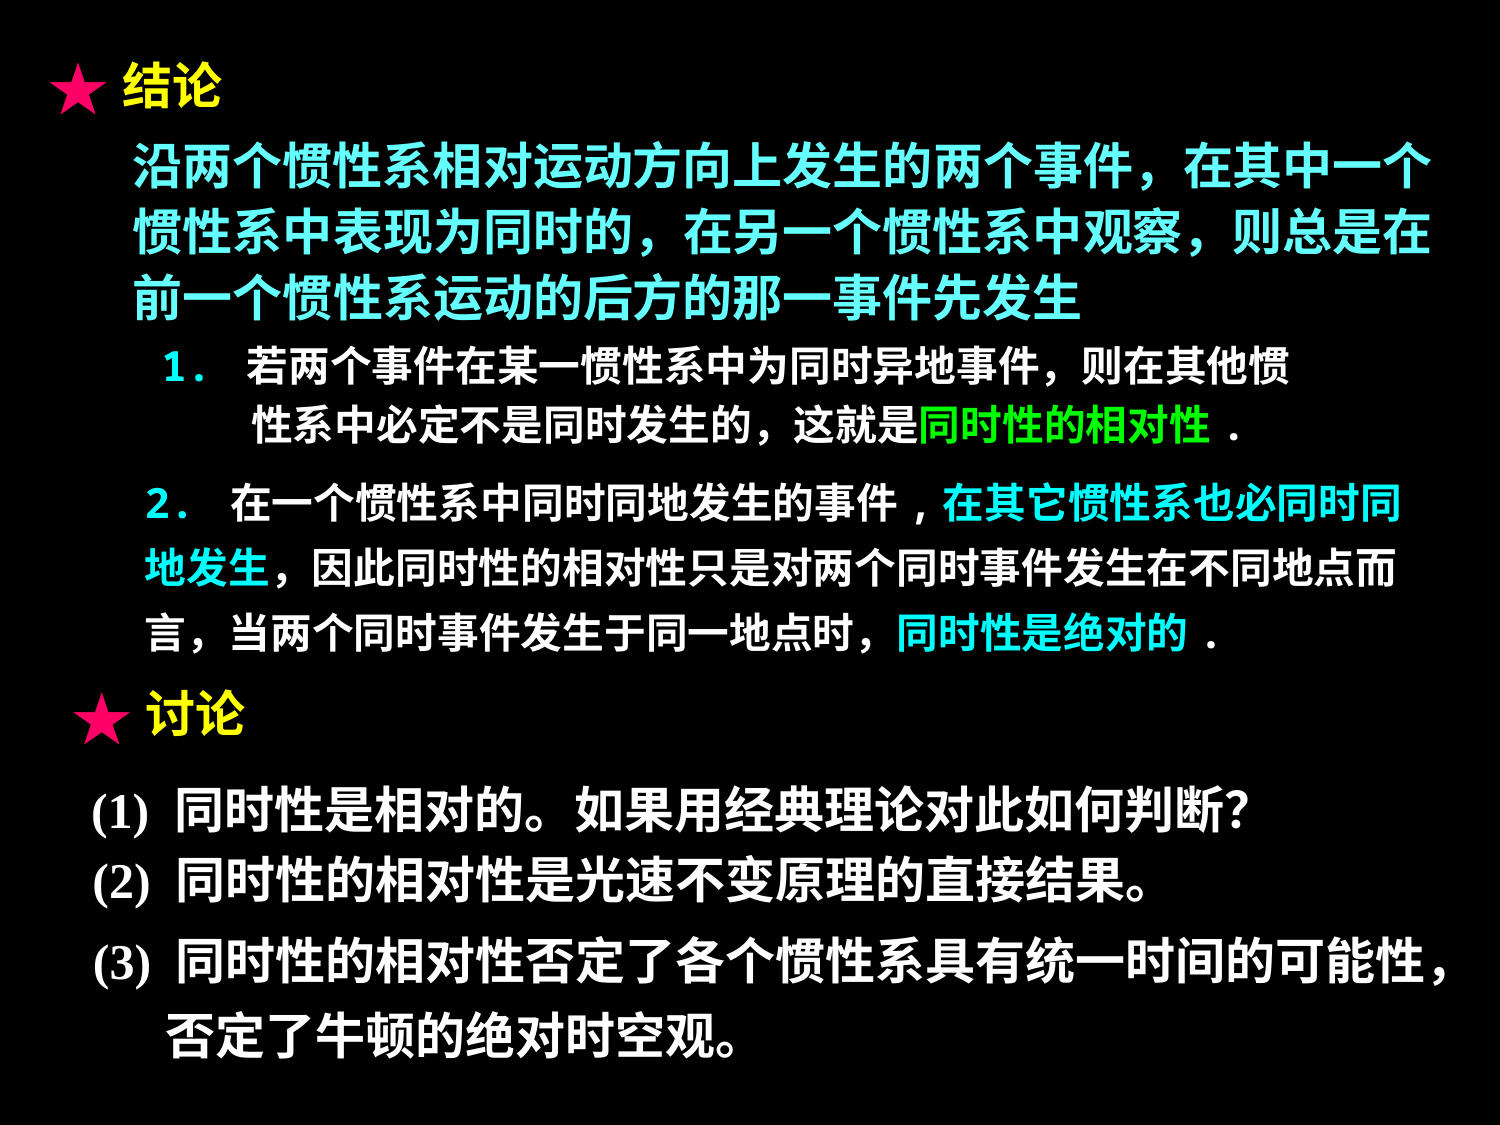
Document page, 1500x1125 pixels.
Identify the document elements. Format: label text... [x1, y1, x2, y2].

text_box (1) 同时性是相对的。如果用经典理论对此如何判断？ [76, 770, 1439, 846]
text_box 沿两个惯性系相对运动方向上发生的两个事件，在其中一个惯性系中表现为同时的，在另一个惯性系中观察，则总是在前一个惯性系运动的后方的那一事件先发生 [118, 121, 1456, 334]
text_box [70, 689, 133, 747]
text_box (2) 同时性的相对性是光速不变原理的直接结果。 [77, 841, 1441, 917]
text_box [46, 59, 110, 117]
text_box (3) 同时性的相对性否定了各个惯性系具有统一时间的可能性，否定了牛顿的绝对时空观。 [78, 906, 1466, 1072]
text_box 结论 [107, 47, 298, 123]
text_box 2. 在一个惯性系中同时同地发生的事件,在其它惯性系也必同时同地发生，因此同时性的相对性只是对两个同时事件发生在不同地点而言，当两个同时事件发生于同一地点时，同时性是绝对的. [130, 454, 1450, 665]
text_box 讨论 [130, 674, 343, 750]
text_box 1. 若两个事件在某一惯性系中为同时异地事件，则在其他惯性系中必定不是同时发生的，这就是同时性的相对性. [127, 332, 1325, 458]
